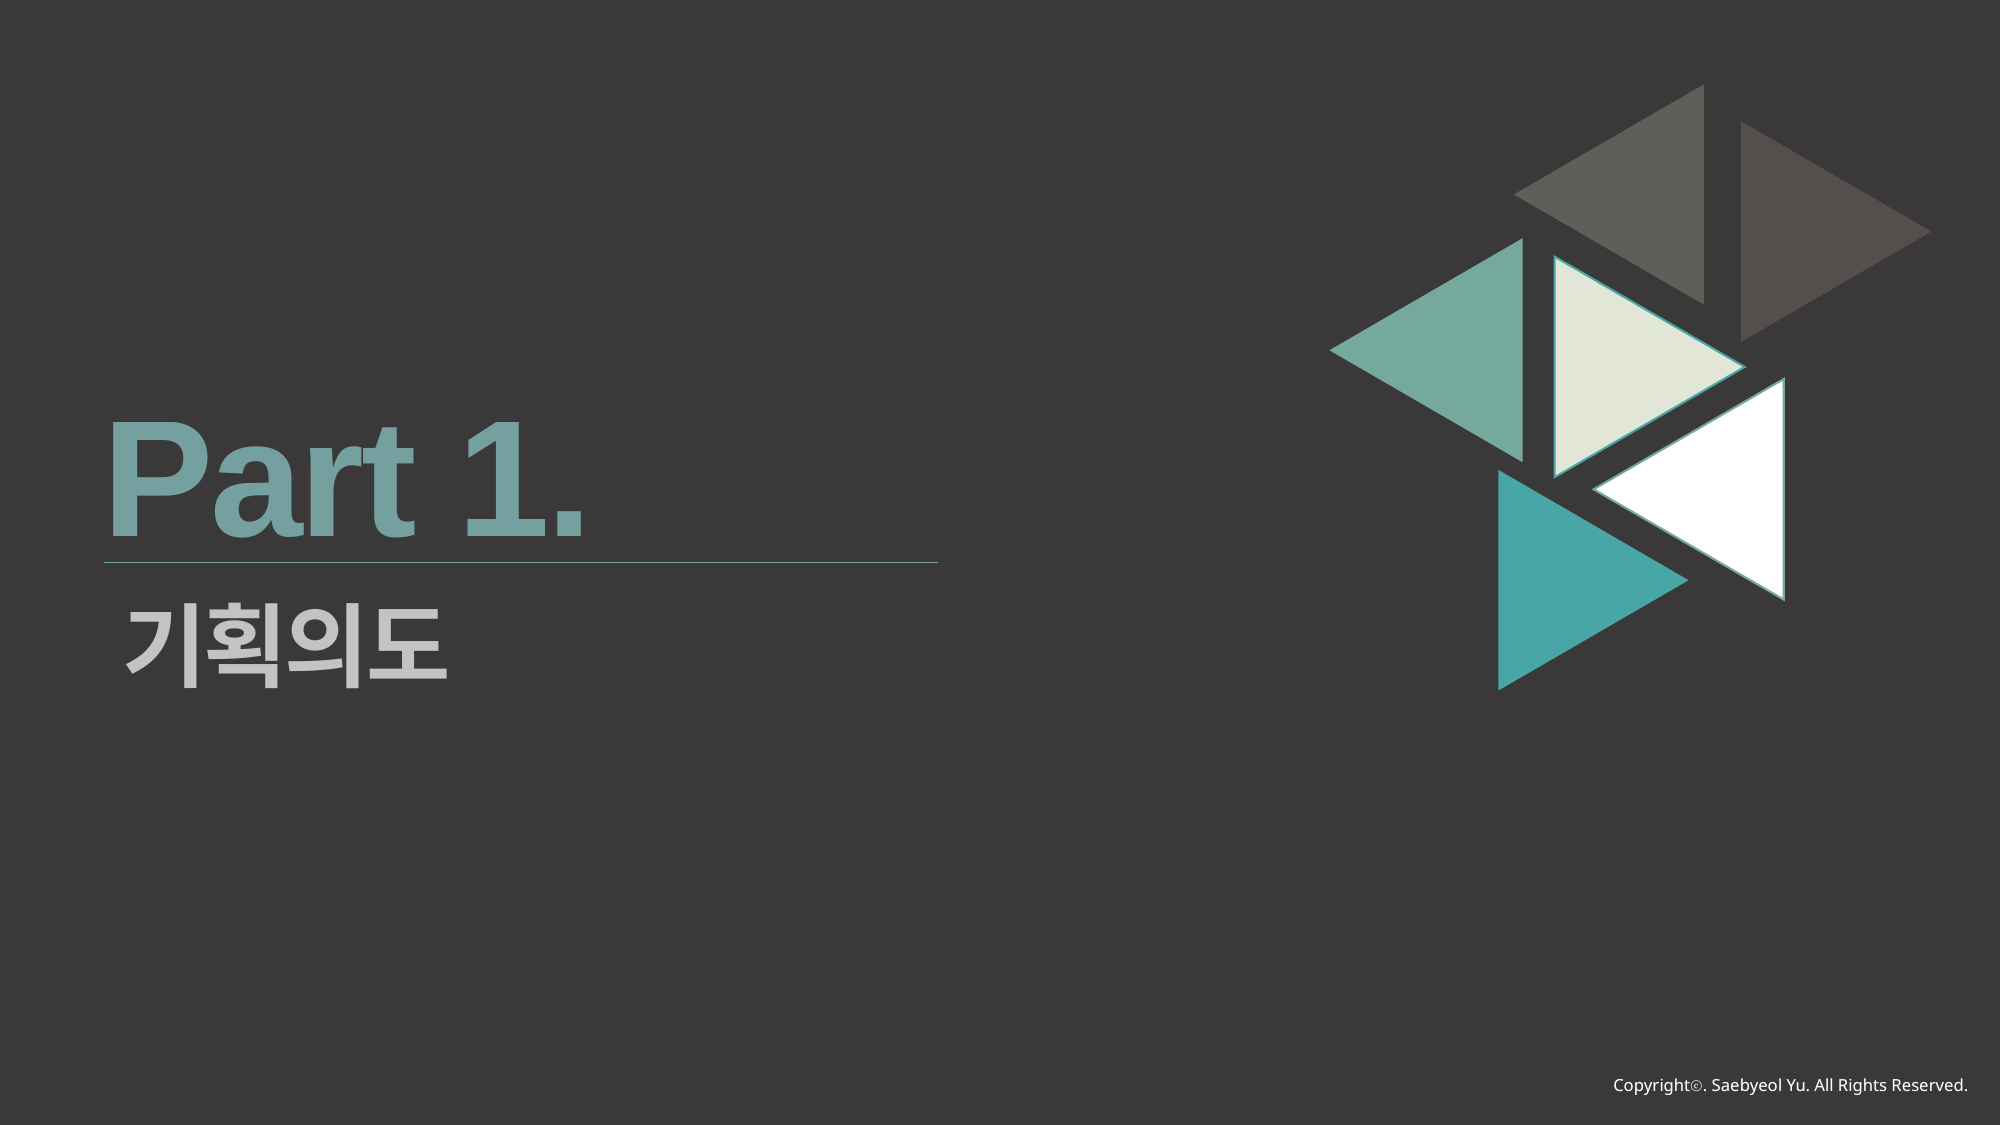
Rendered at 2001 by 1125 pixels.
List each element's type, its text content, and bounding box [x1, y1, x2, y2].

text_box Part 1. [87, 362, 609, 578]
text_box 기획의도 [107, 580, 466, 706]
text_box Copyrightⓒ. Saebyeol Yu. All Rights Reserved. [1598, 1067, 1984, 1102]
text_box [1331, 84, 1932, 691]
